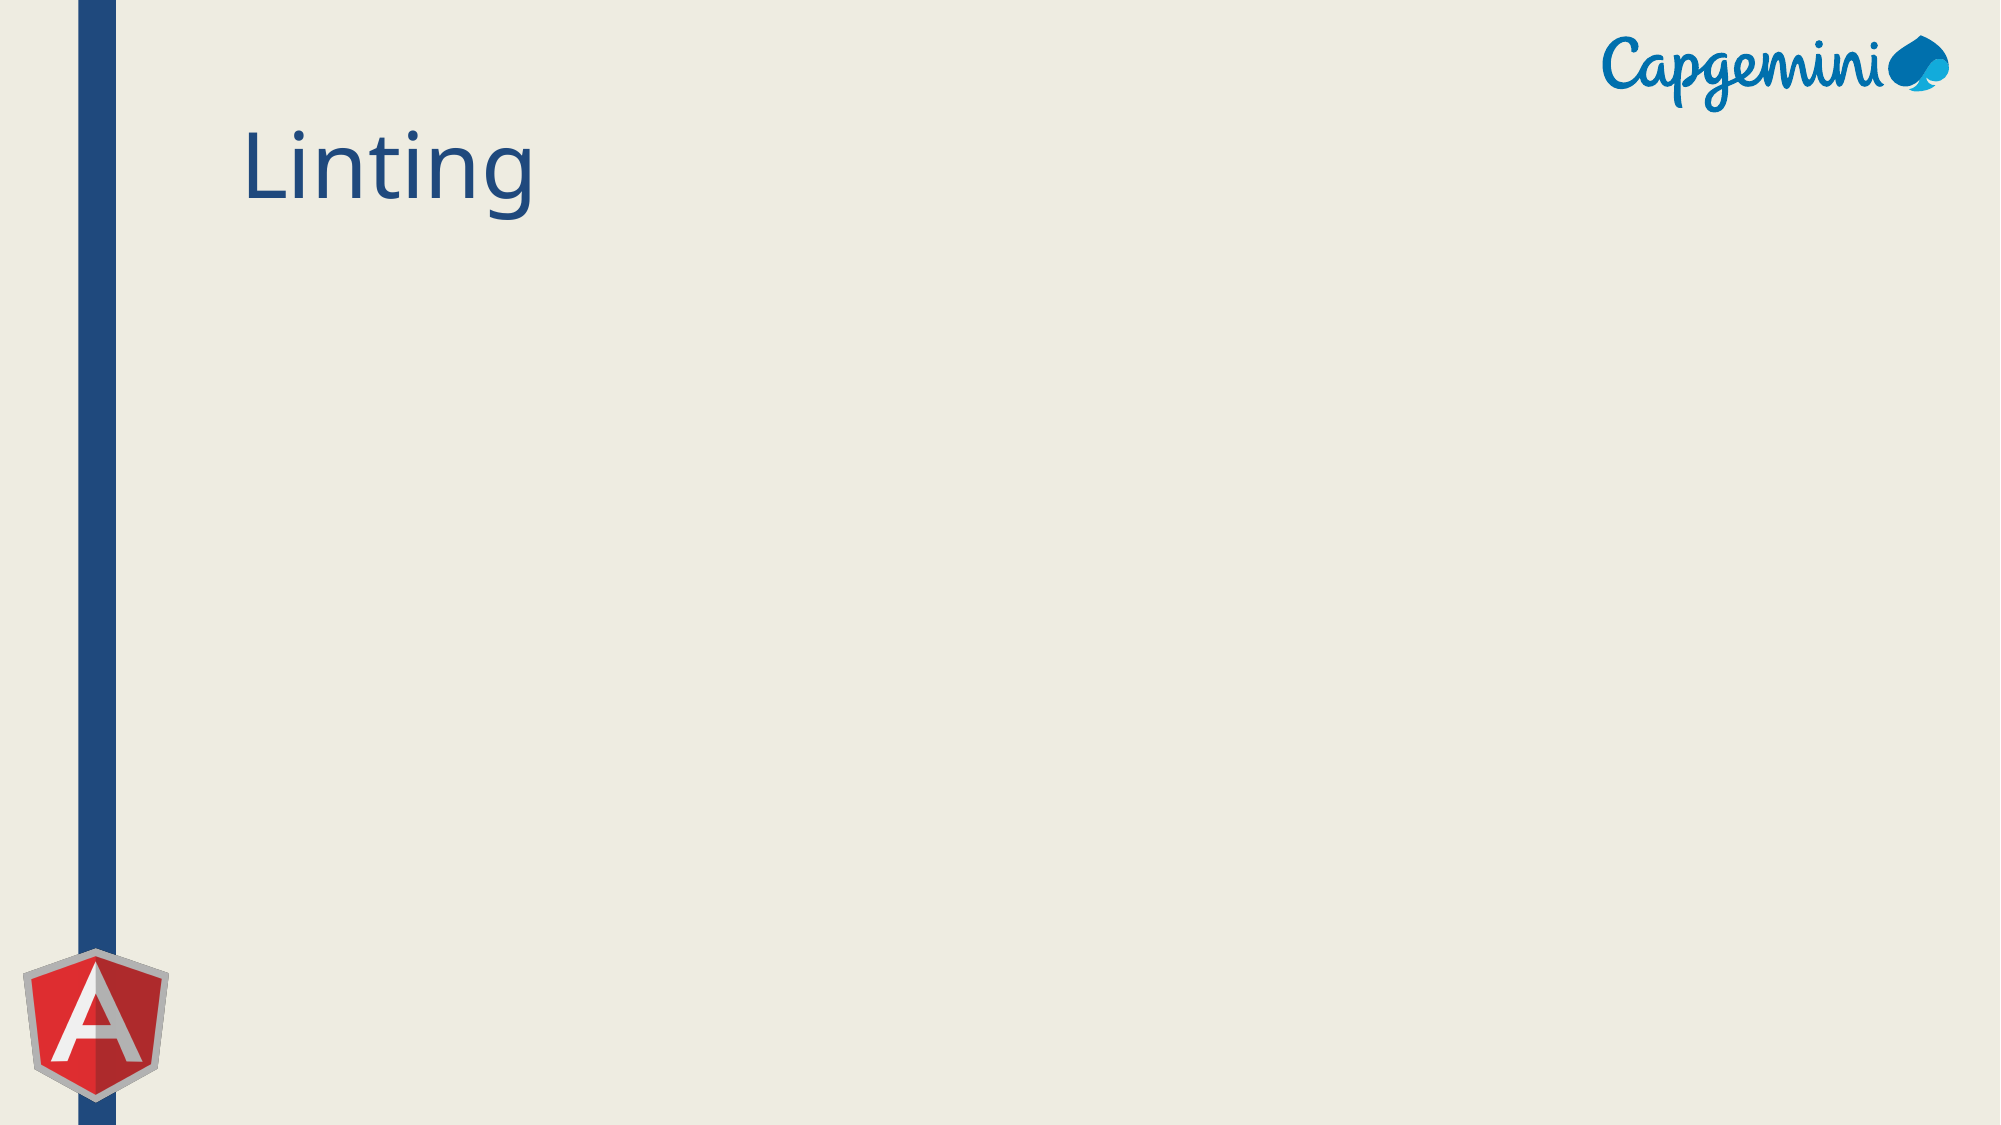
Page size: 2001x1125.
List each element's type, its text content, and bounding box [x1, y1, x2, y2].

picture [23, 948, 169, 1103]
title Linting [225, 112, 1800, 357]
